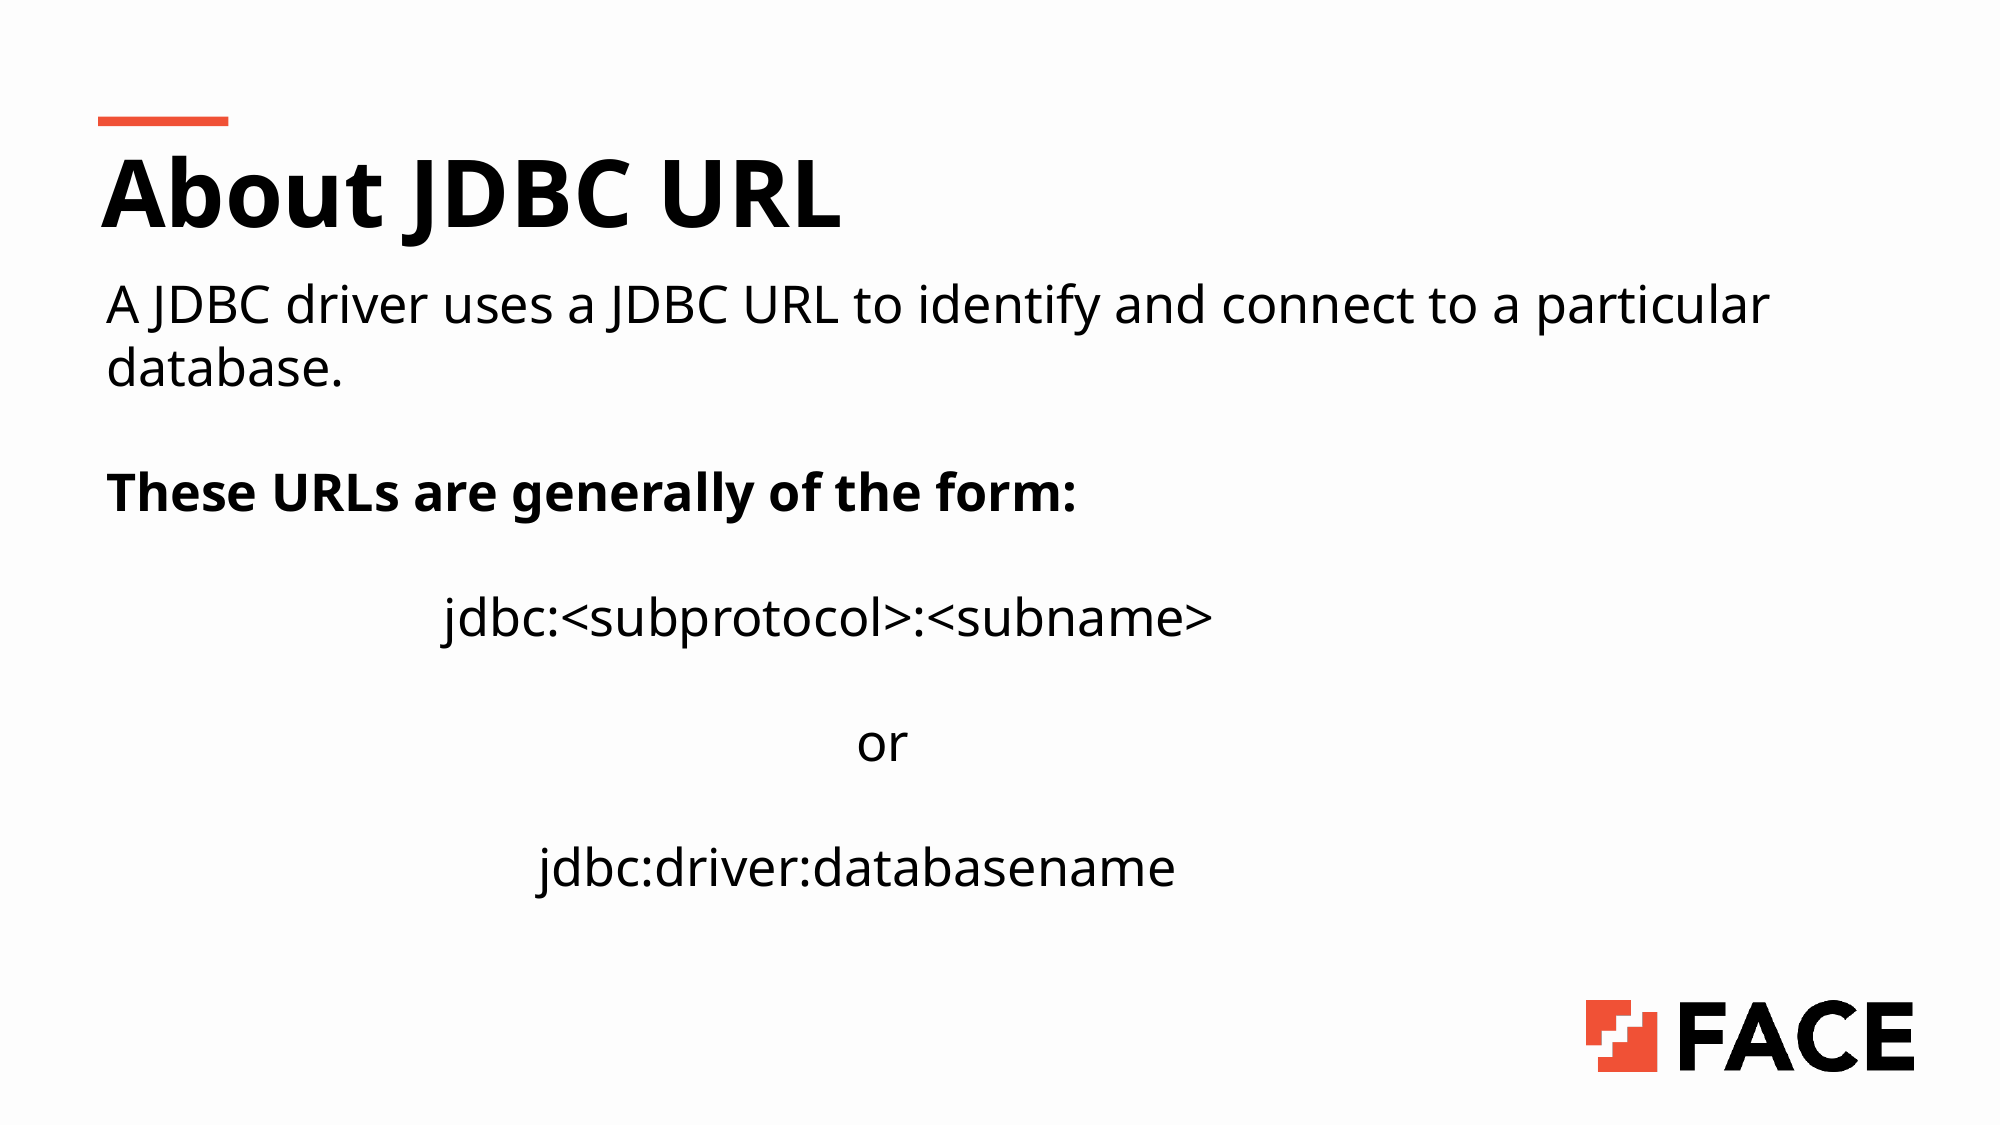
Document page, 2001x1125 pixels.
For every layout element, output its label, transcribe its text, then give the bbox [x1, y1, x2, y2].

text_box [96, 115, 231, 128]
text_box About JDBC URL [86, 126, 1914, 254]
text_box A JDBC driver uses a JDBC URL to identify and connect to a particular database. These URLs are generally of the form: jdbc:<subprotocol>:<subname> or jdbc:driver:databasename [91, 264, 1914, 904]
picture [1586, 1000, 1915, 1072]
